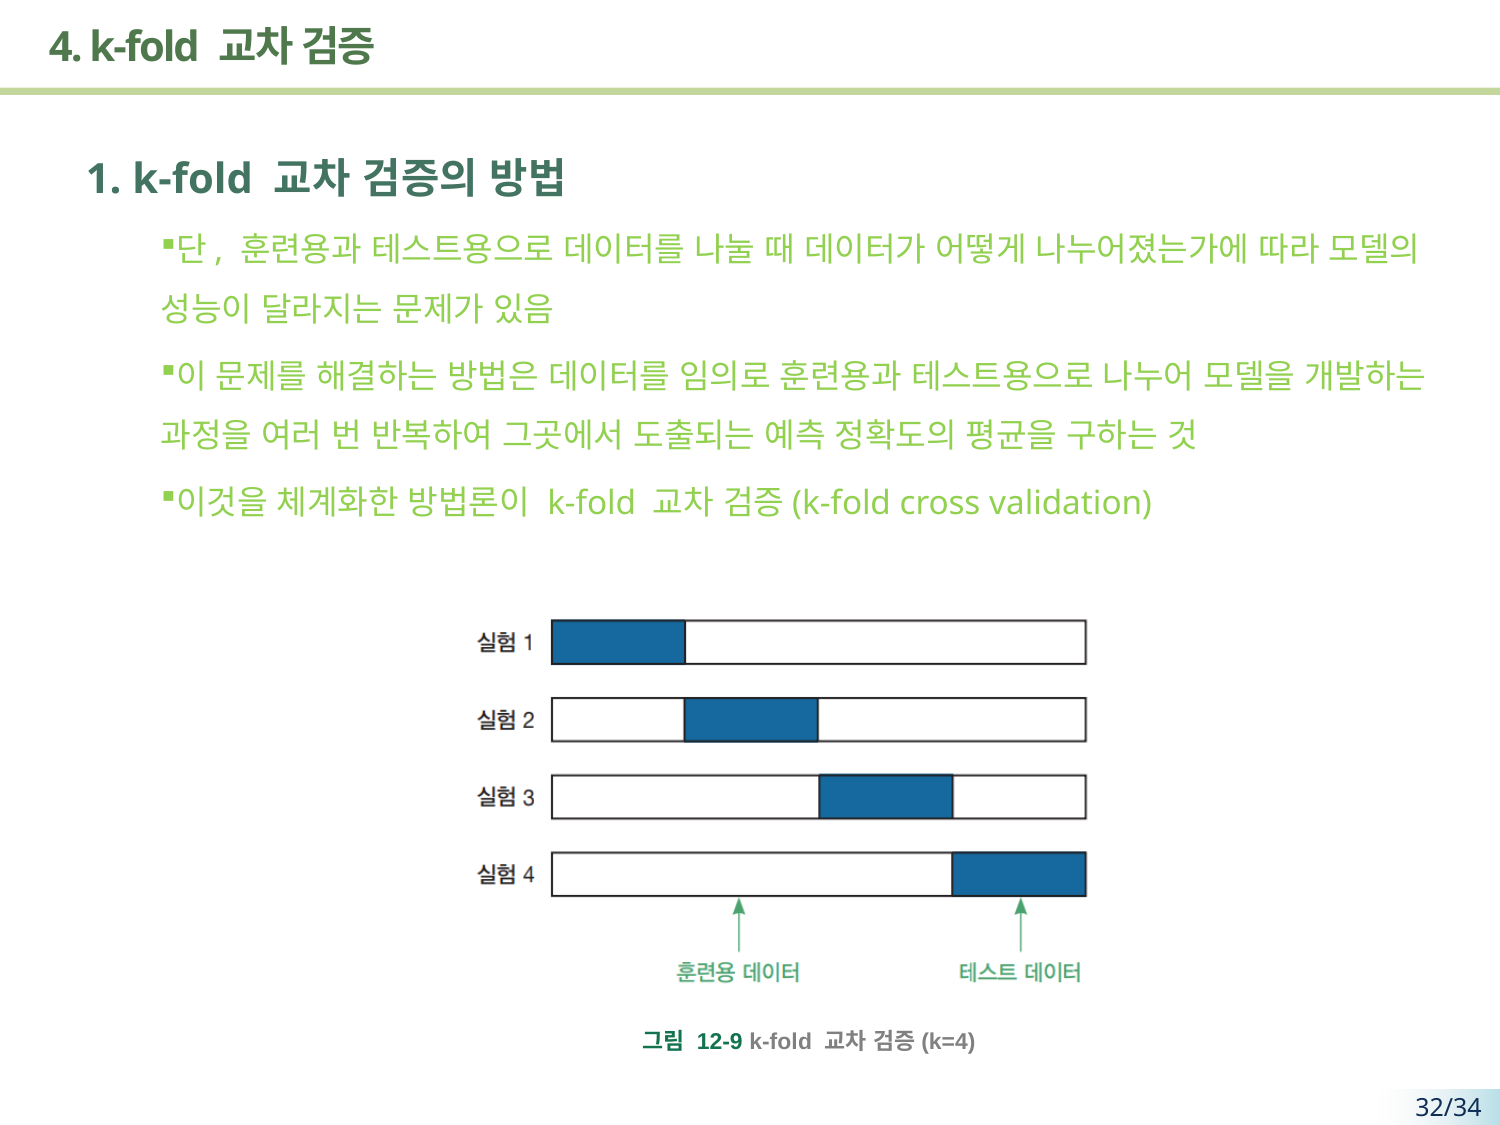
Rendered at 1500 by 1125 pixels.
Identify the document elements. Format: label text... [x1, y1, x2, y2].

title 4. k-fold 교차 검증 [34, 6, 1312, 84]
picture [469, 613, 1098, 995]
list 1. k-fold 교차 검증의 방법 단, 훈련용과 테스트용으로 데이터를 나눌 때 데이터가 어떻게 나누어졌는가에 따라 모델의 성능이 달라지는 문제가 있음 이 문제를 해결하는 방법은 데이터를 임의로 훈련용과 테스트용으로 나누어 모델을 개발하는 과정을 여러 번 반복하여 그곳에서 도출되는 예측 정확도의 평균을 구하는 것 이것을 체계화한 방법론이 k-fold 교차 검증(k-fold cross validation) [70, 119, 1496, 1109]
text_box 그림 12-9 k-fold 교차 검증(k=4) [543, 1003, 1075, 1087]
